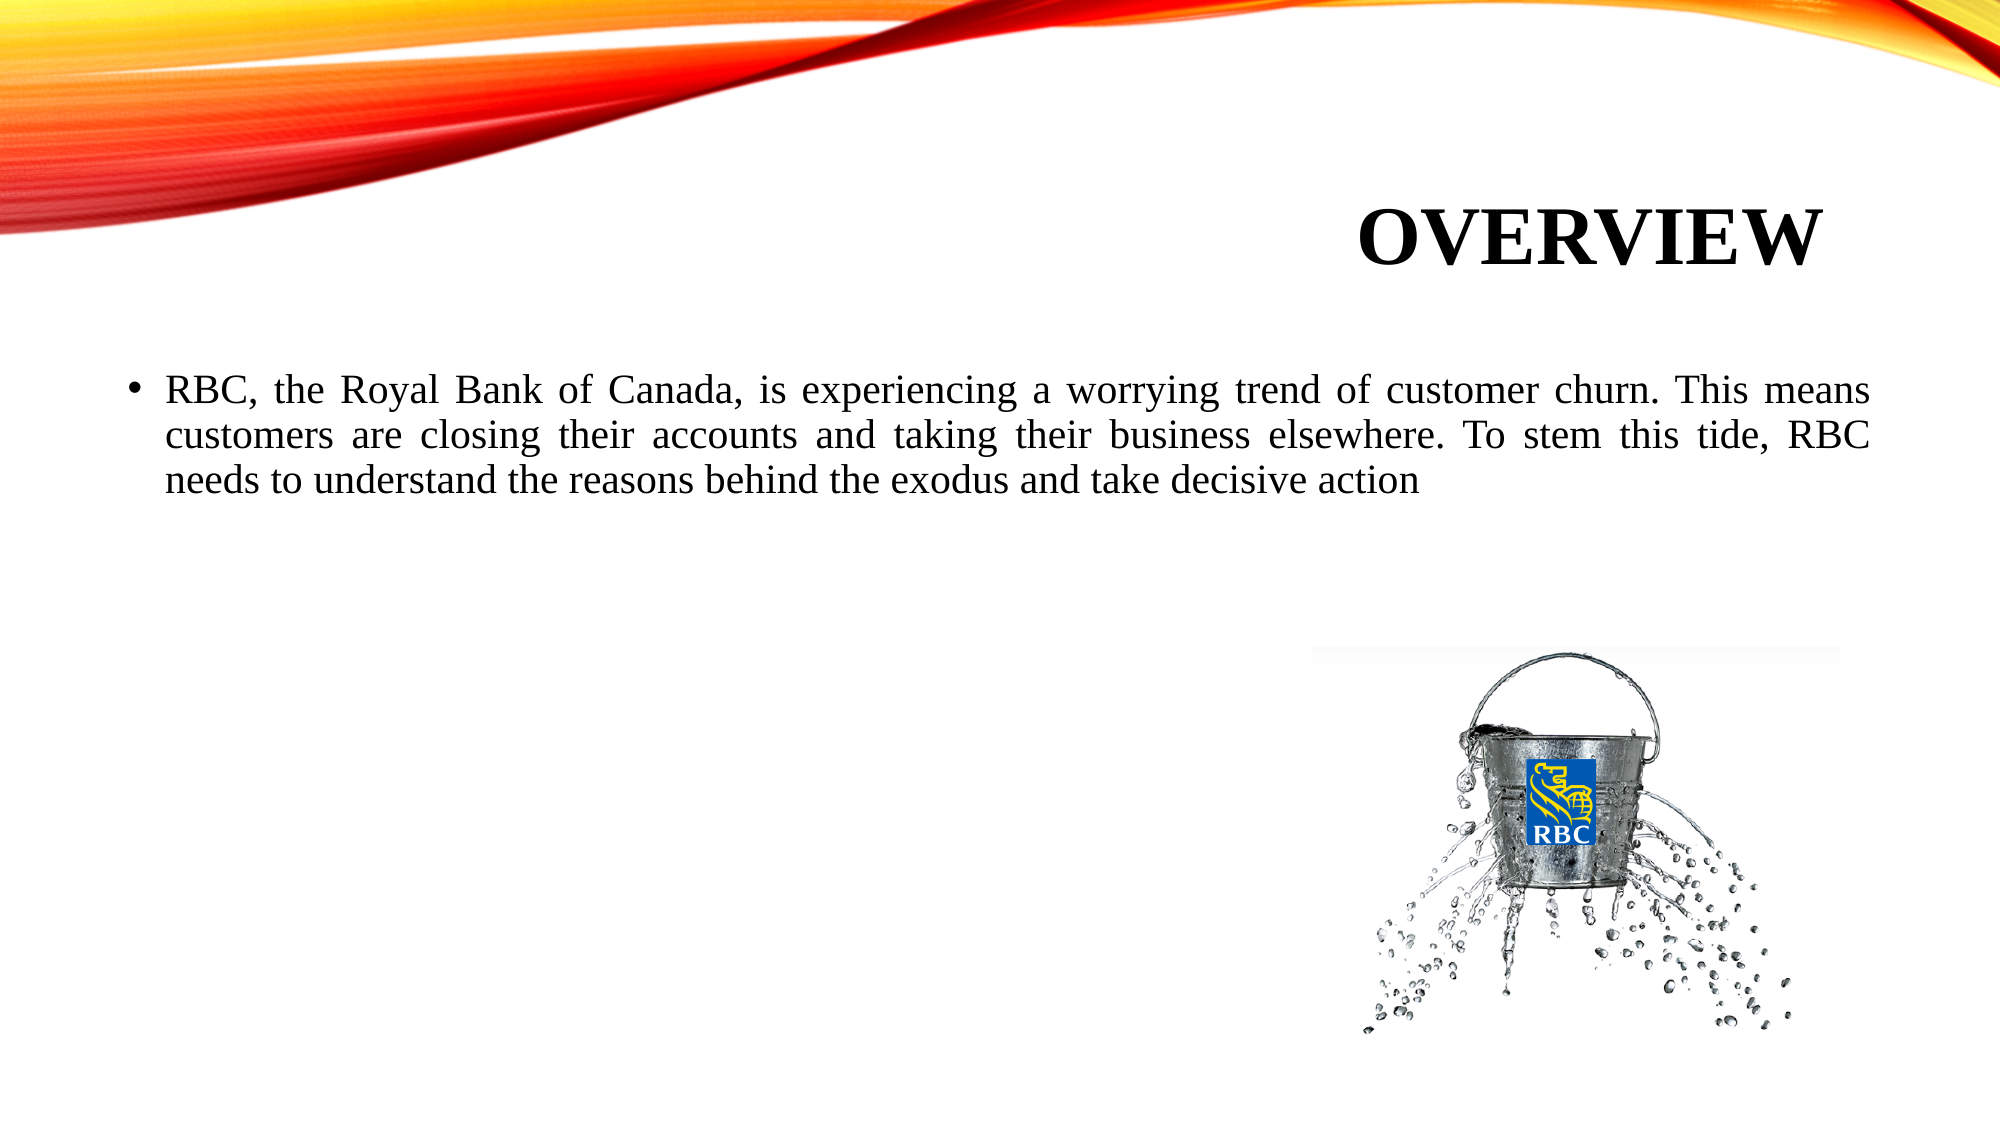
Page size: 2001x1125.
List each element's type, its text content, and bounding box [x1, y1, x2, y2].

list RBC, the Royal Bank of Canada, is experiencing a worrying trend of customer churn. This means customers are closing their accounts and taking their business elsewhere. To stem this tide, RBC needs to understand the reasons behind the exodus and take decisive action [112, 360, 1888, 1021]
title overview [427, 131, 1840, 344]
picture [1312, 646, 1841, 1043]
picture [0, 0, 2000, 237]
